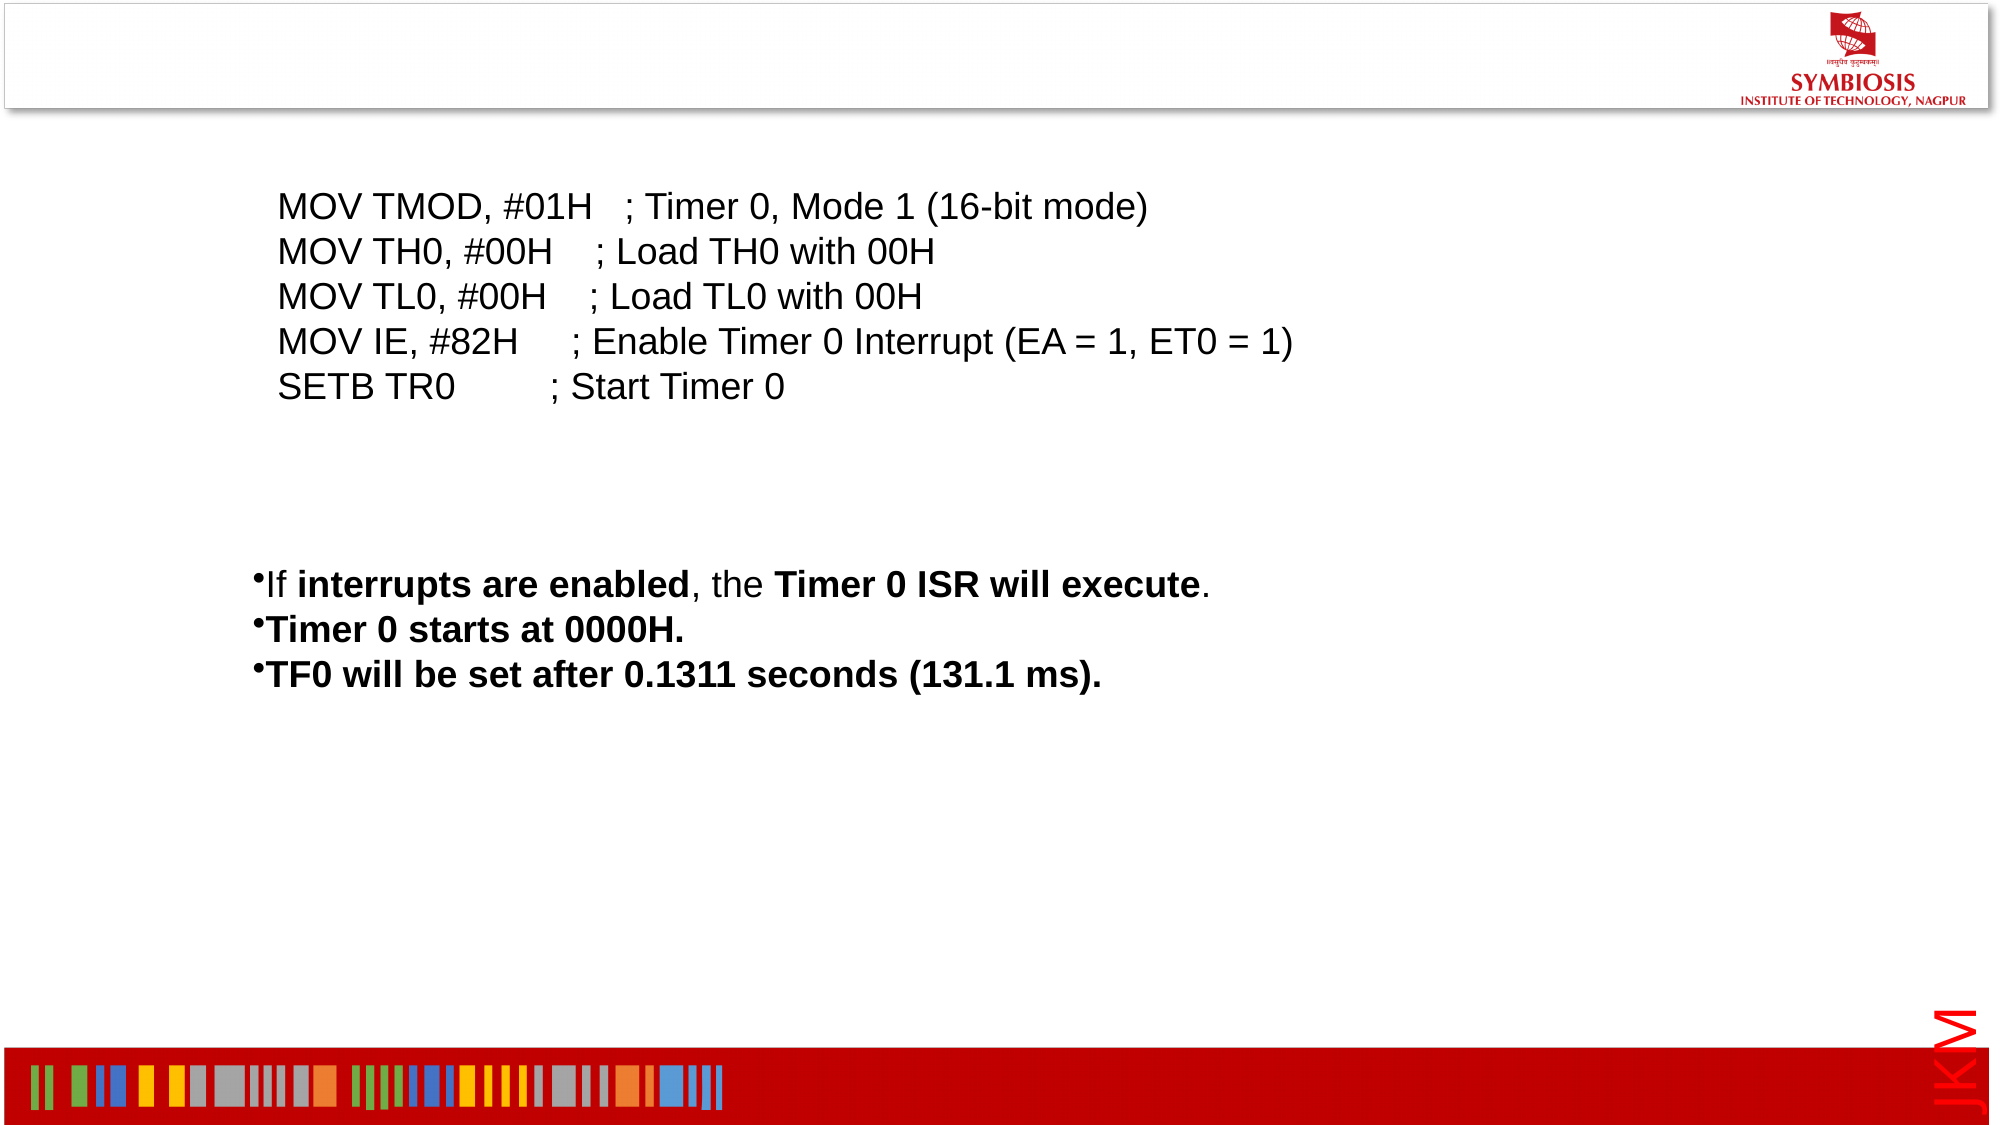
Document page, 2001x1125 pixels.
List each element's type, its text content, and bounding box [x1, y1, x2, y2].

text_box If interrupts are enabled, the Timer 0 ISR will execute. Timer 0 starts at 0000H. TF0 will be set after 0.1311 seconds (131.1 ms). [237, 552, 1275, 703]
text_box MOV TMOD, #01H ; Timer 0, Mode 1 (16-bit mode) MOV TH0, #00H ; Load TH0 with 00H MOV TL0, #00H ; Load TL0 with 00H MOV IE, #82H ; Enable Timer 0 Interrupt (EA = 1, ET0 = 1) SETB TR0 ; Start Timer 0 [262, 174, 1313, 415]
picture [0, 0, 2001, 1125]
